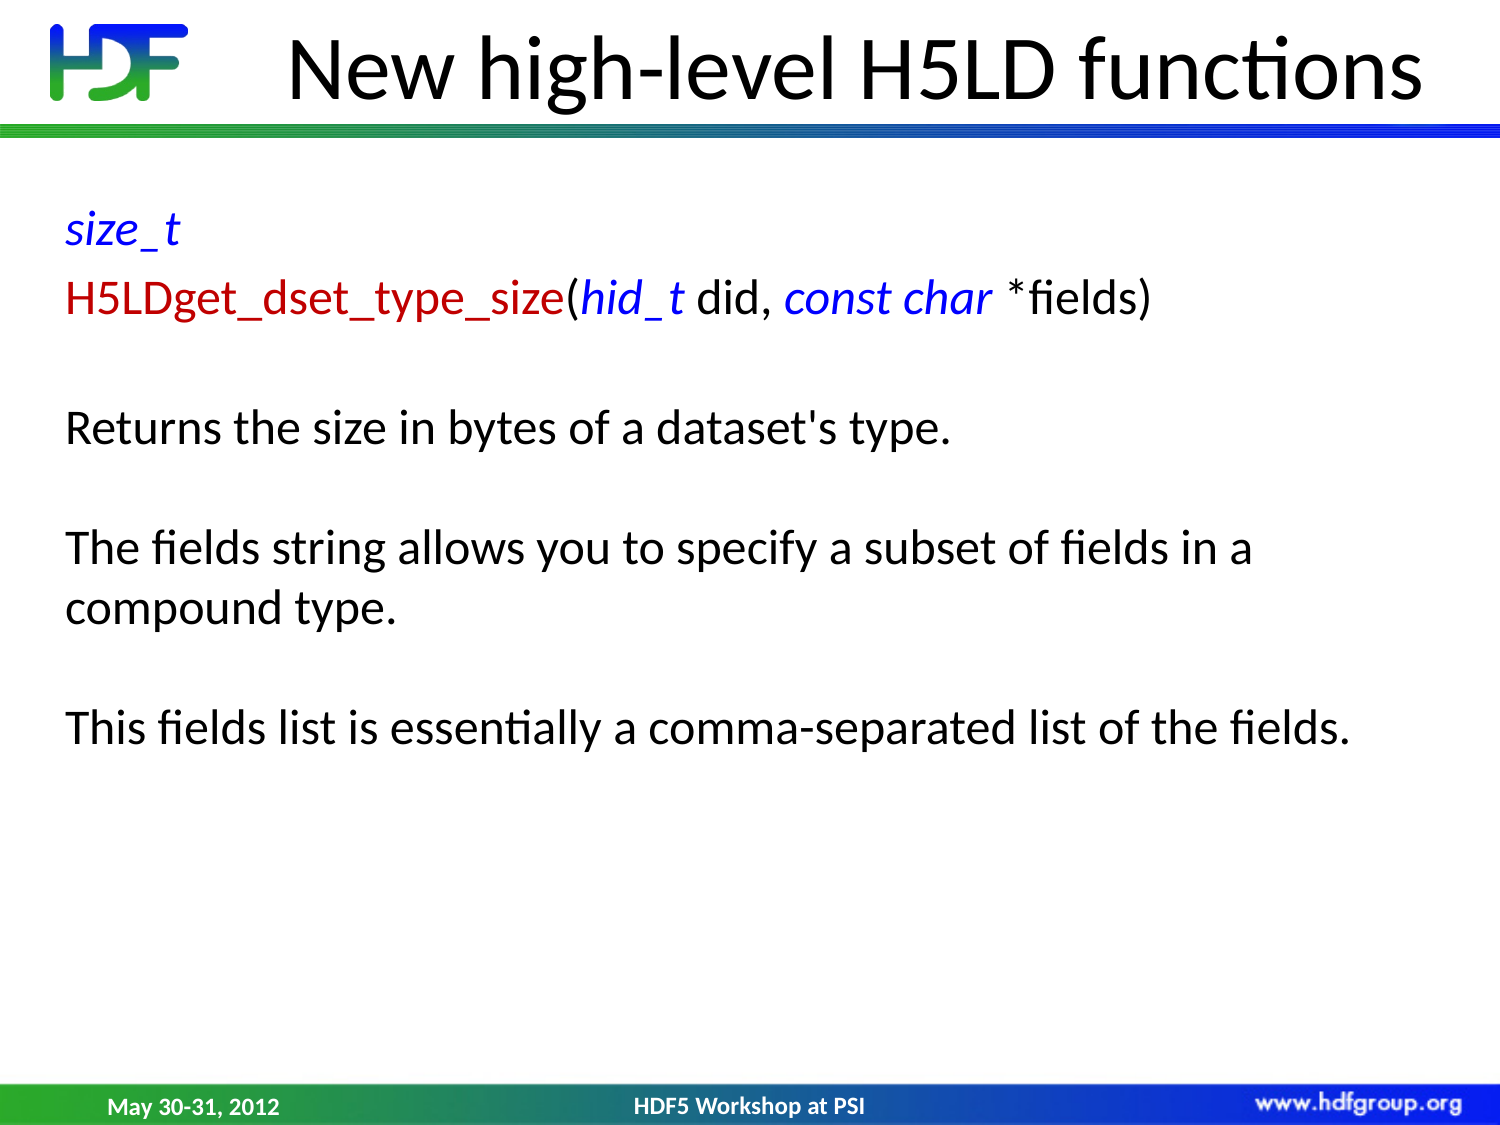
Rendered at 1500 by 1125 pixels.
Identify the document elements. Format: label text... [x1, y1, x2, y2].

picture [0, 0, 1500, 1125]
text_box size_t H5LDget_dset_type_size(hid_t did, const char *fields) Returns the size in bytes of a dataset's type. The fields string allows you to specify a subset of fields in a compound type. This fields list is essentially a comma-separated list of the fields. [50, 187, 1450, 1050]
title New high-level H5LD functions [212, 0, 1500, 125]
